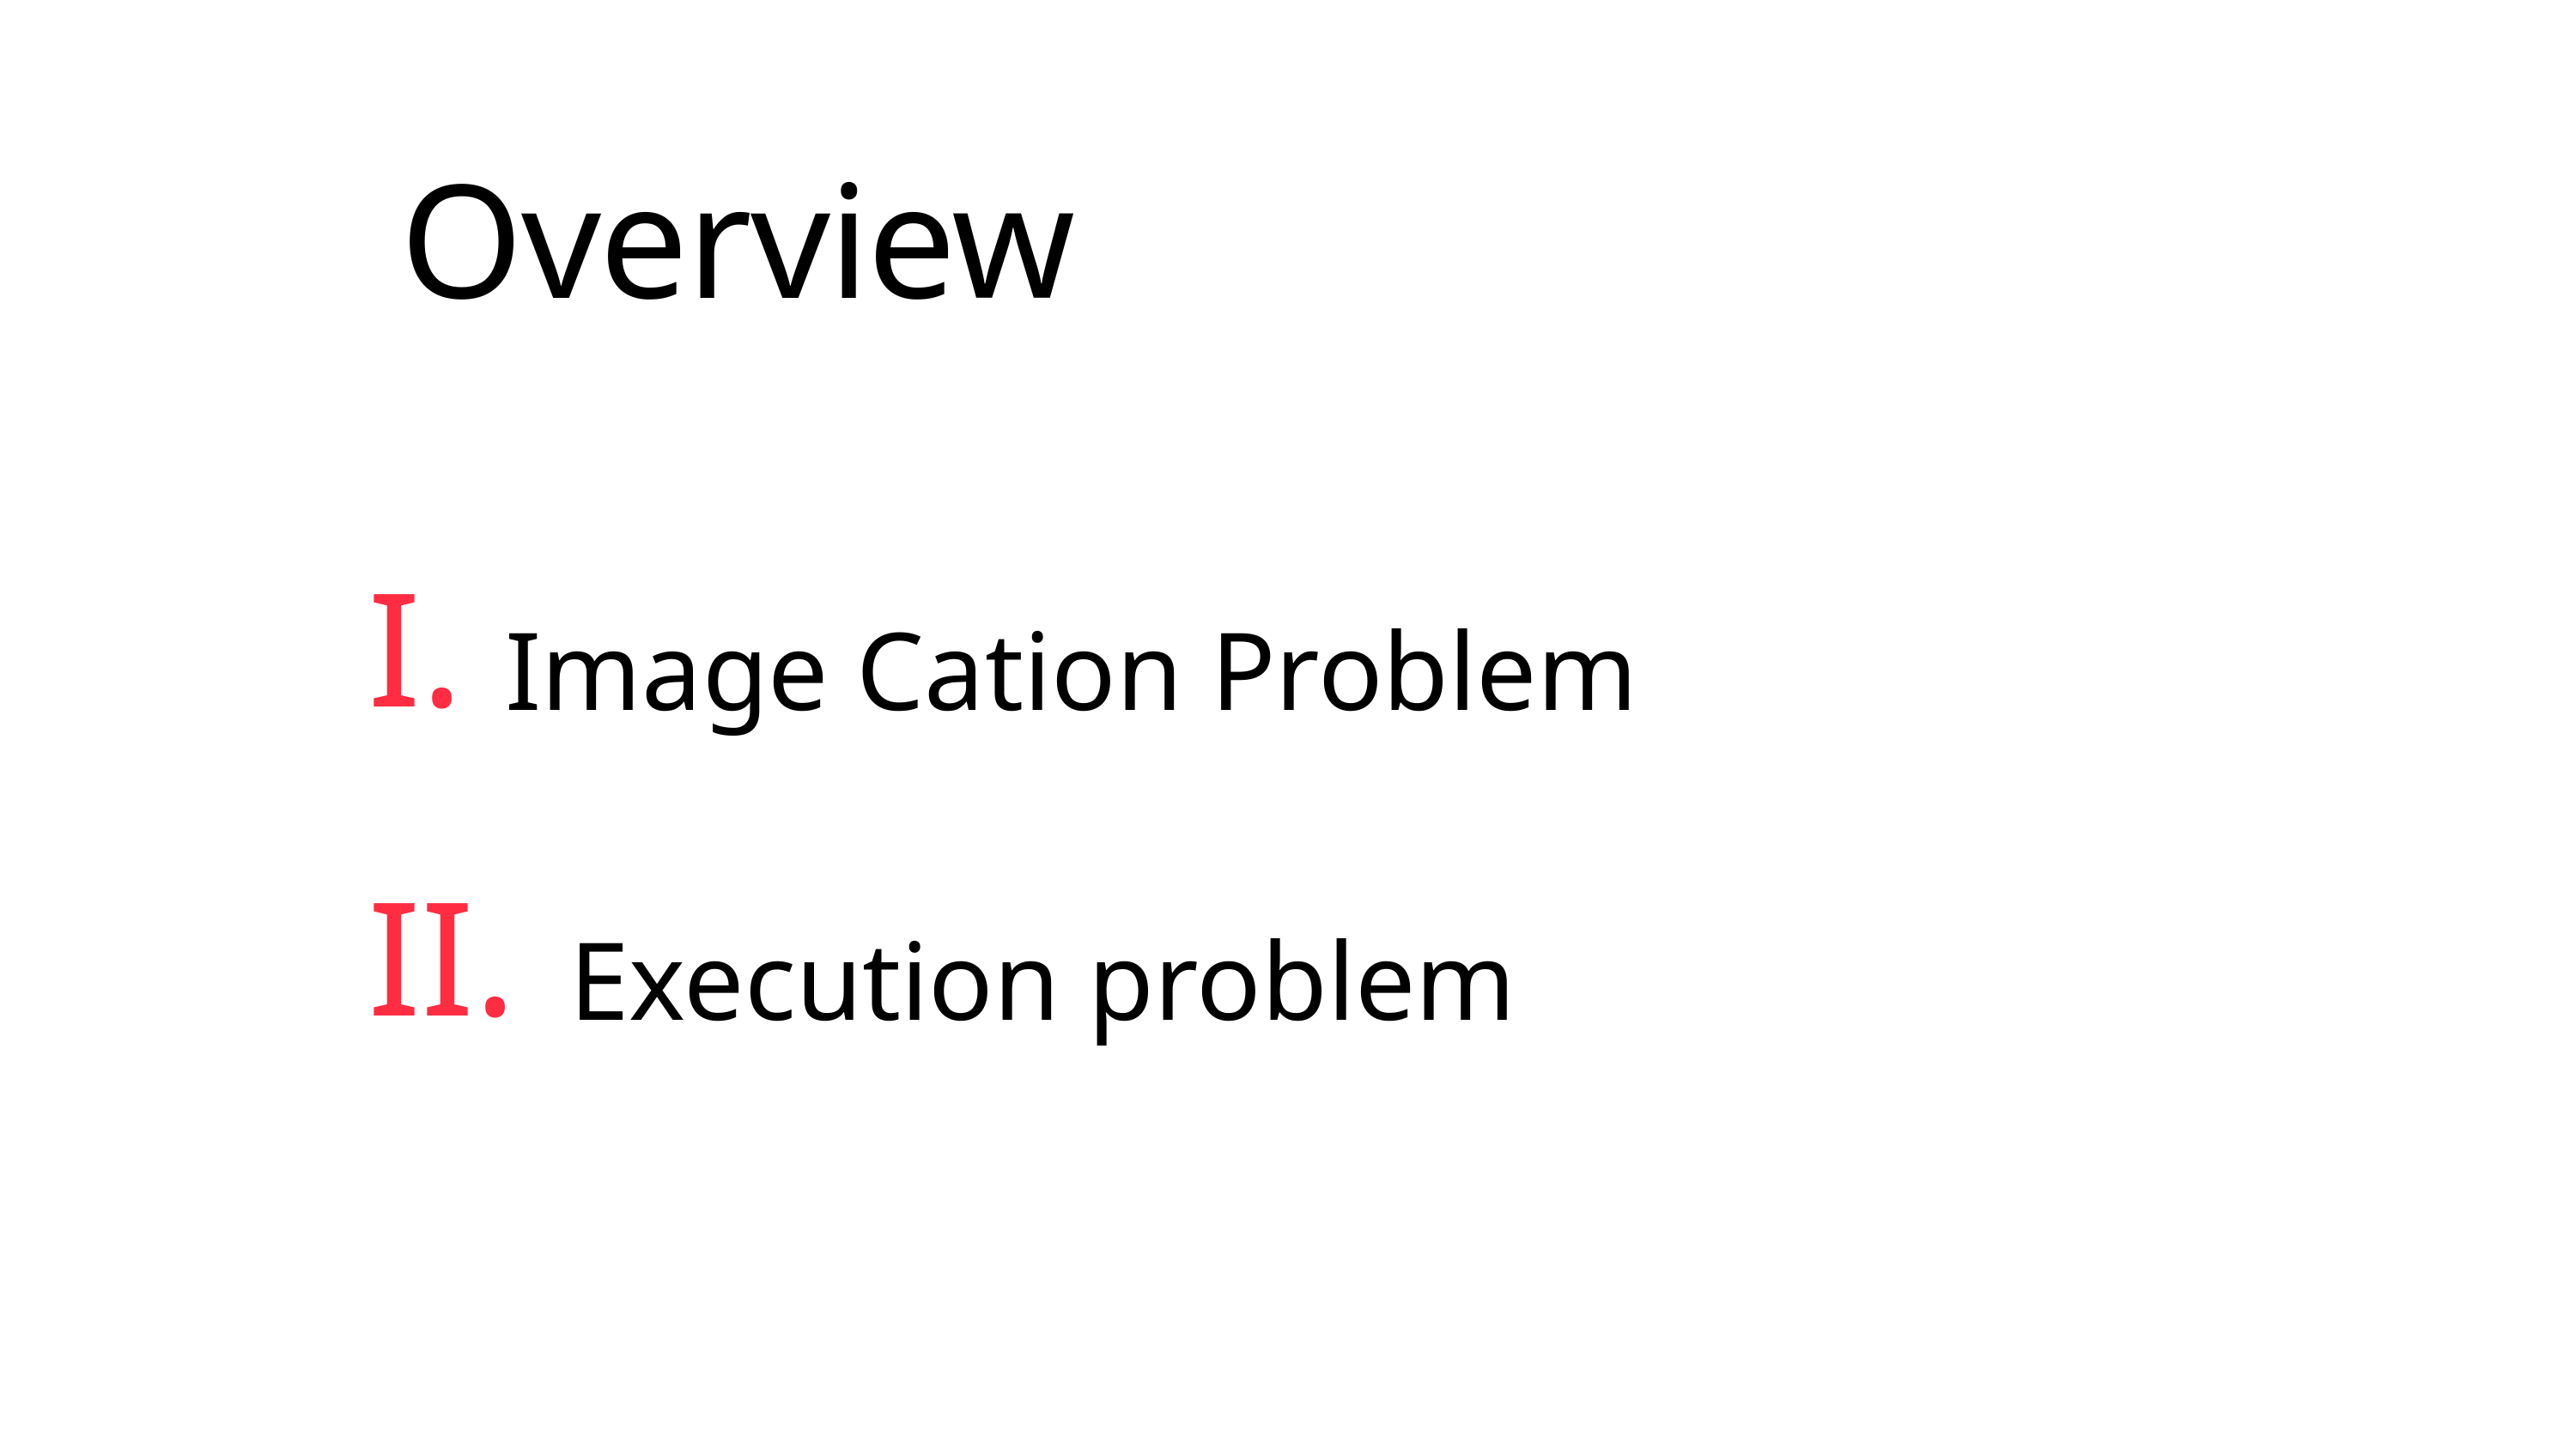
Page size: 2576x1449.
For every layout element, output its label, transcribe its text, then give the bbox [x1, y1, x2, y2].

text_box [368, 535, 1659, 724]
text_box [368, 845, 1723, 1034]
text_box Overview [368, 156, 1109, 330]
